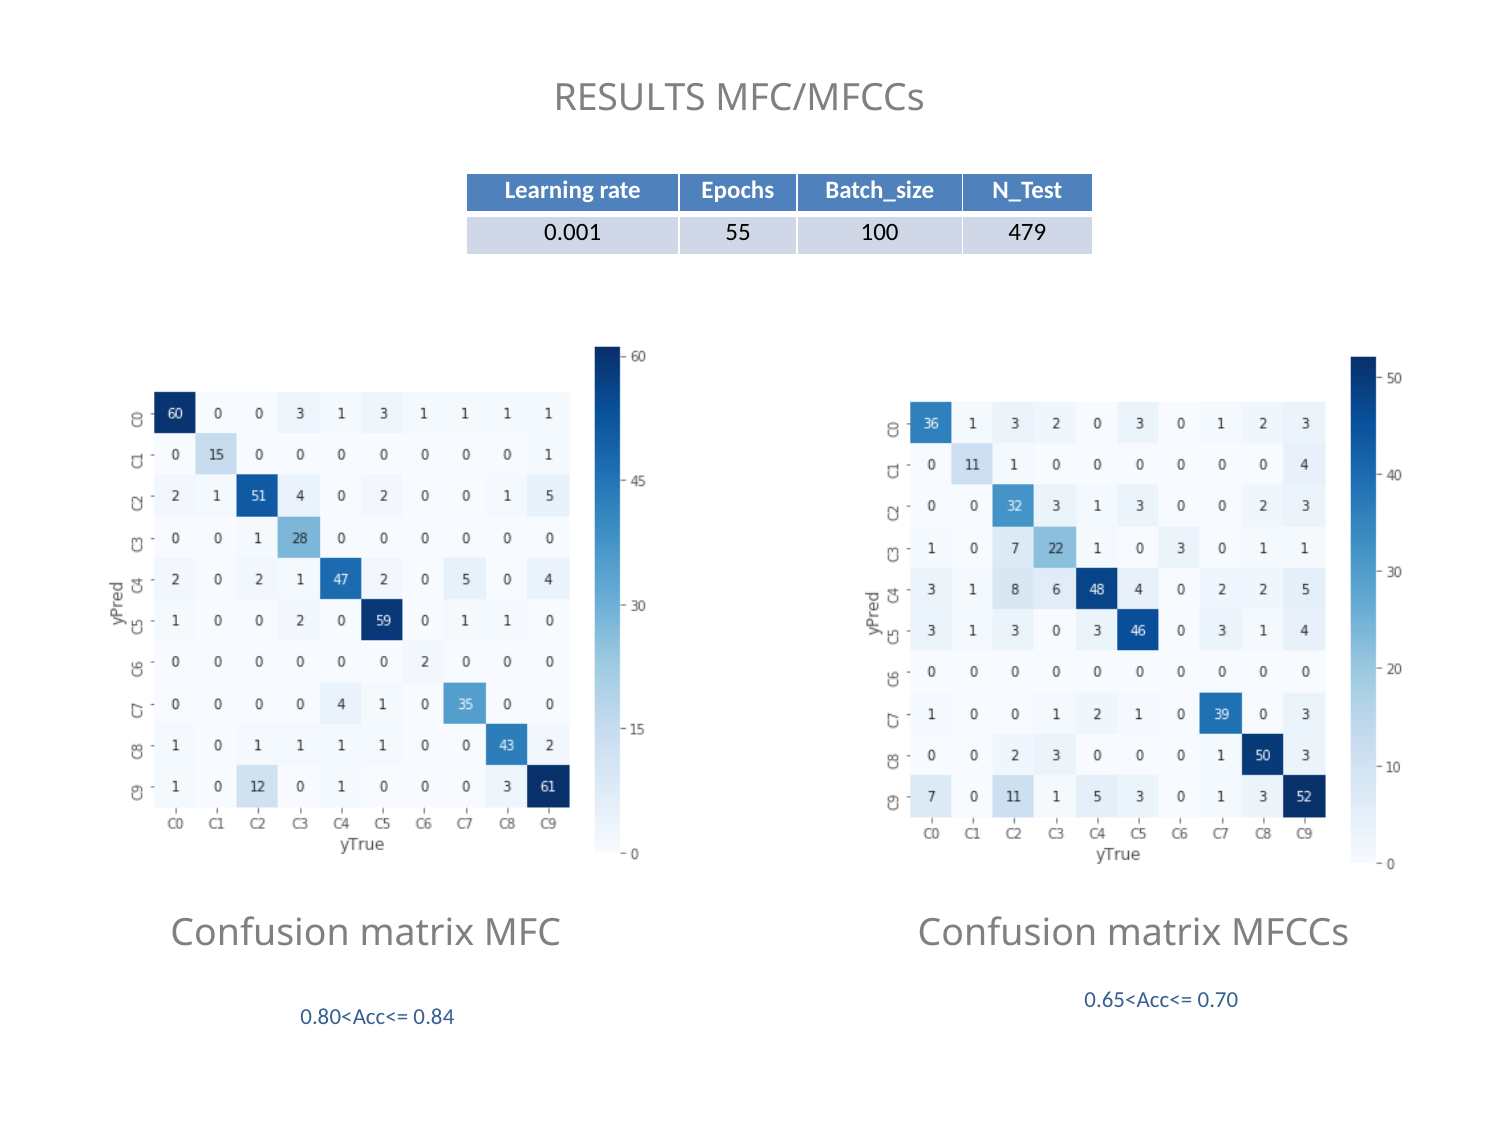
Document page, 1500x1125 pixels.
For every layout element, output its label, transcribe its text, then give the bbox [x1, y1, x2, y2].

table_header Epochs [680, 174, 796, 211]
table_header Batch_size [798, 174, 962, 211]
table_cell 0.001 [467, 217, 678, 254]
text_box 0.65<Acc<= 0.70 [1069, 977, 1254, 1020]
table_cell 479 [963, 217, 1092, 254]
picture [855, 349, 1412, 880]
text_box Confusion matrix MFC [155, 900, 577, 961]
text_box Confusion matrix MFCCs [902, 900, 1365, 961]
table_cell 55 [680, 217, 796, 254]
picture [100, 339, 656, 870]
text_box RESULTS MFC/MFCCs [538, 65, 950, 126]
table_header N_Test [963, 174, 1092, 211]
table_header Learning rate [467, 174, 678, 211]
table_cell 100 [798, 217, 962, 254]
text_box 0.80<Acc<= 0.84 [285, 993, 470, 1037]
